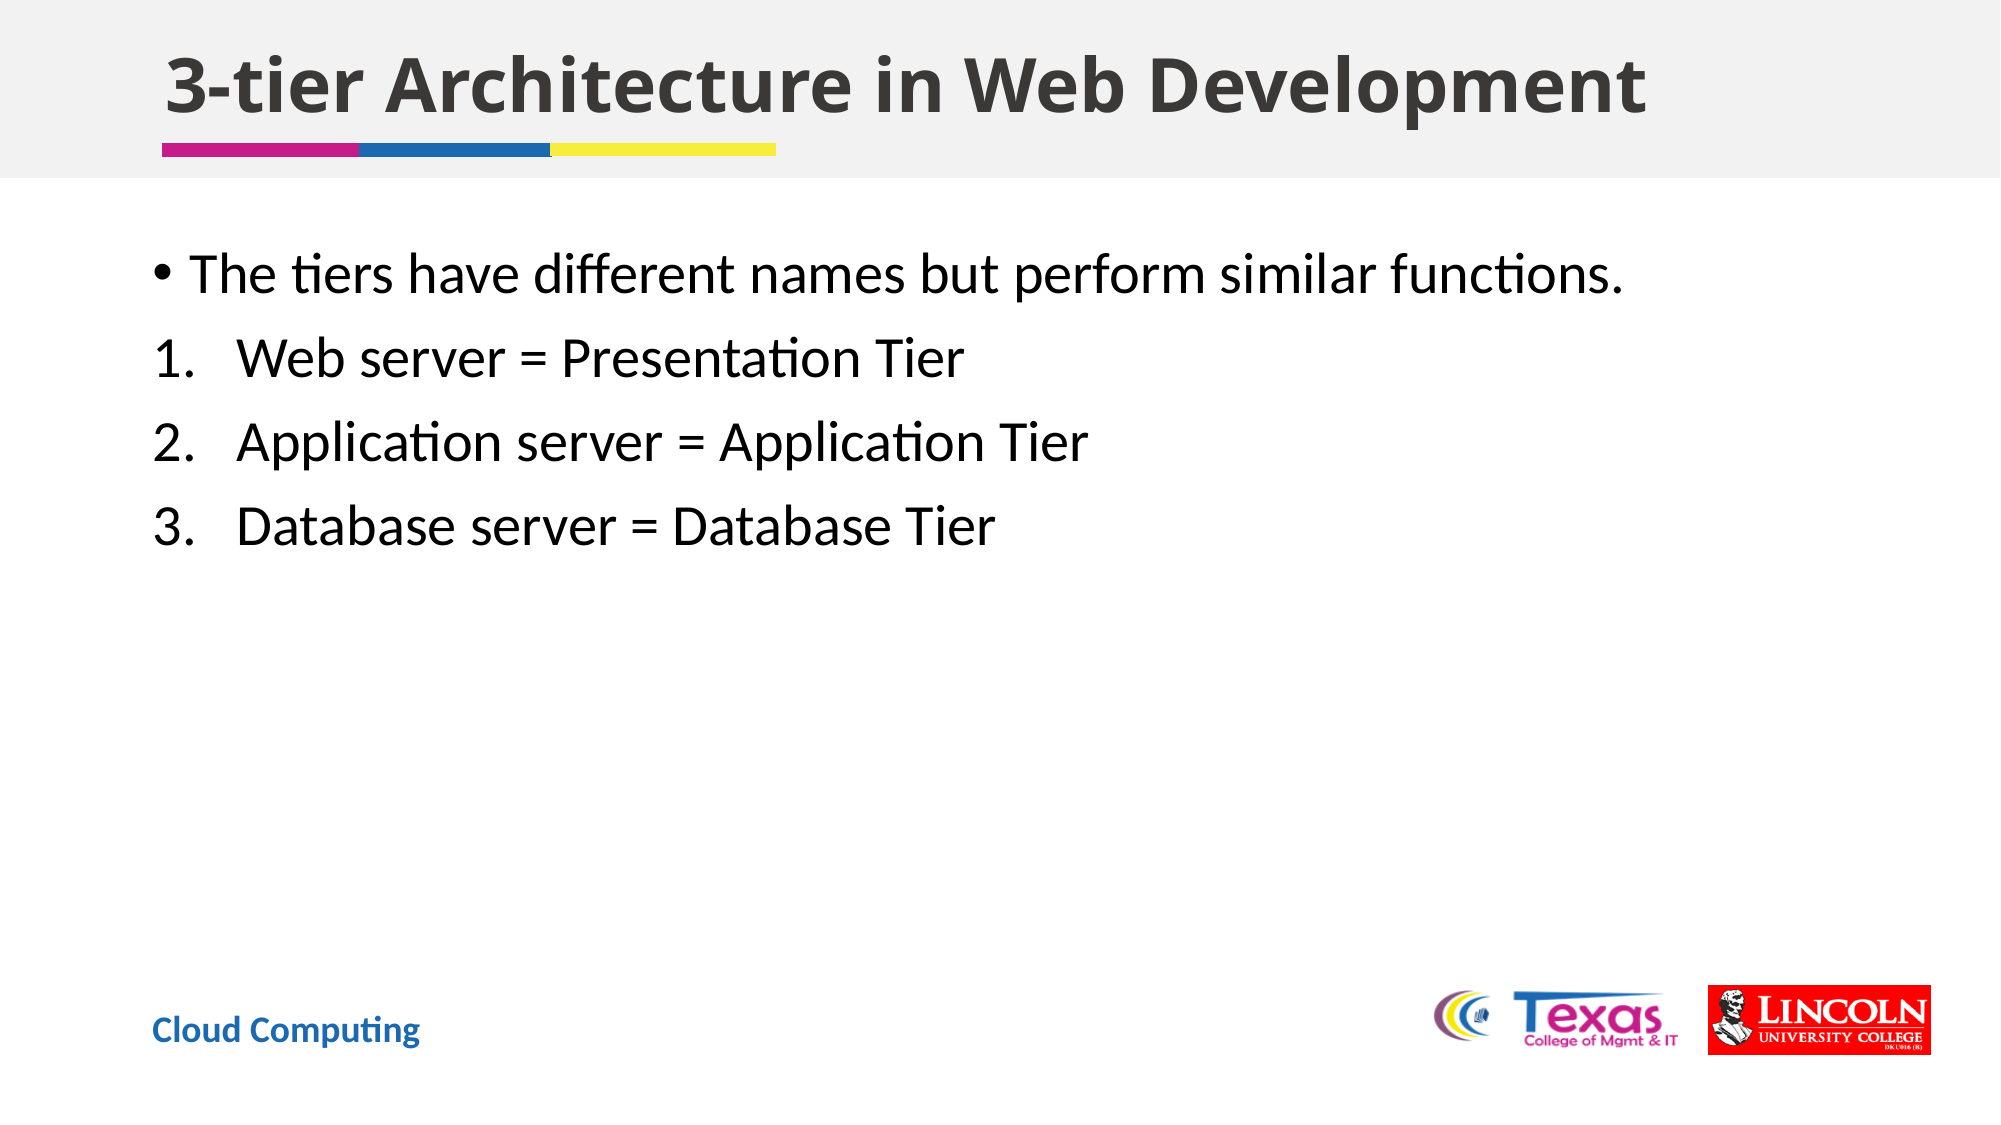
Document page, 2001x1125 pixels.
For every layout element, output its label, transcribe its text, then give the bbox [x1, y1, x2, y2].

text_box [359, 143, 552, 157]
picture [1434, 985, 1678, 1055]
text_box [162, 143, 359, 157]
text_box [550, 143, 776, 156]
title 3-tier Architecture in Web Development [0, 0, 2000, 178]
text_box Cloud Computing [137, 1002, 702, 1069]
list The tiers have different names but perform similar functions. Web server = Presentation Tier Application server = Application Tier Database server = Database Tier [137, 236, 1863, 960]
picture [1708, 985, 1931, 1055]
